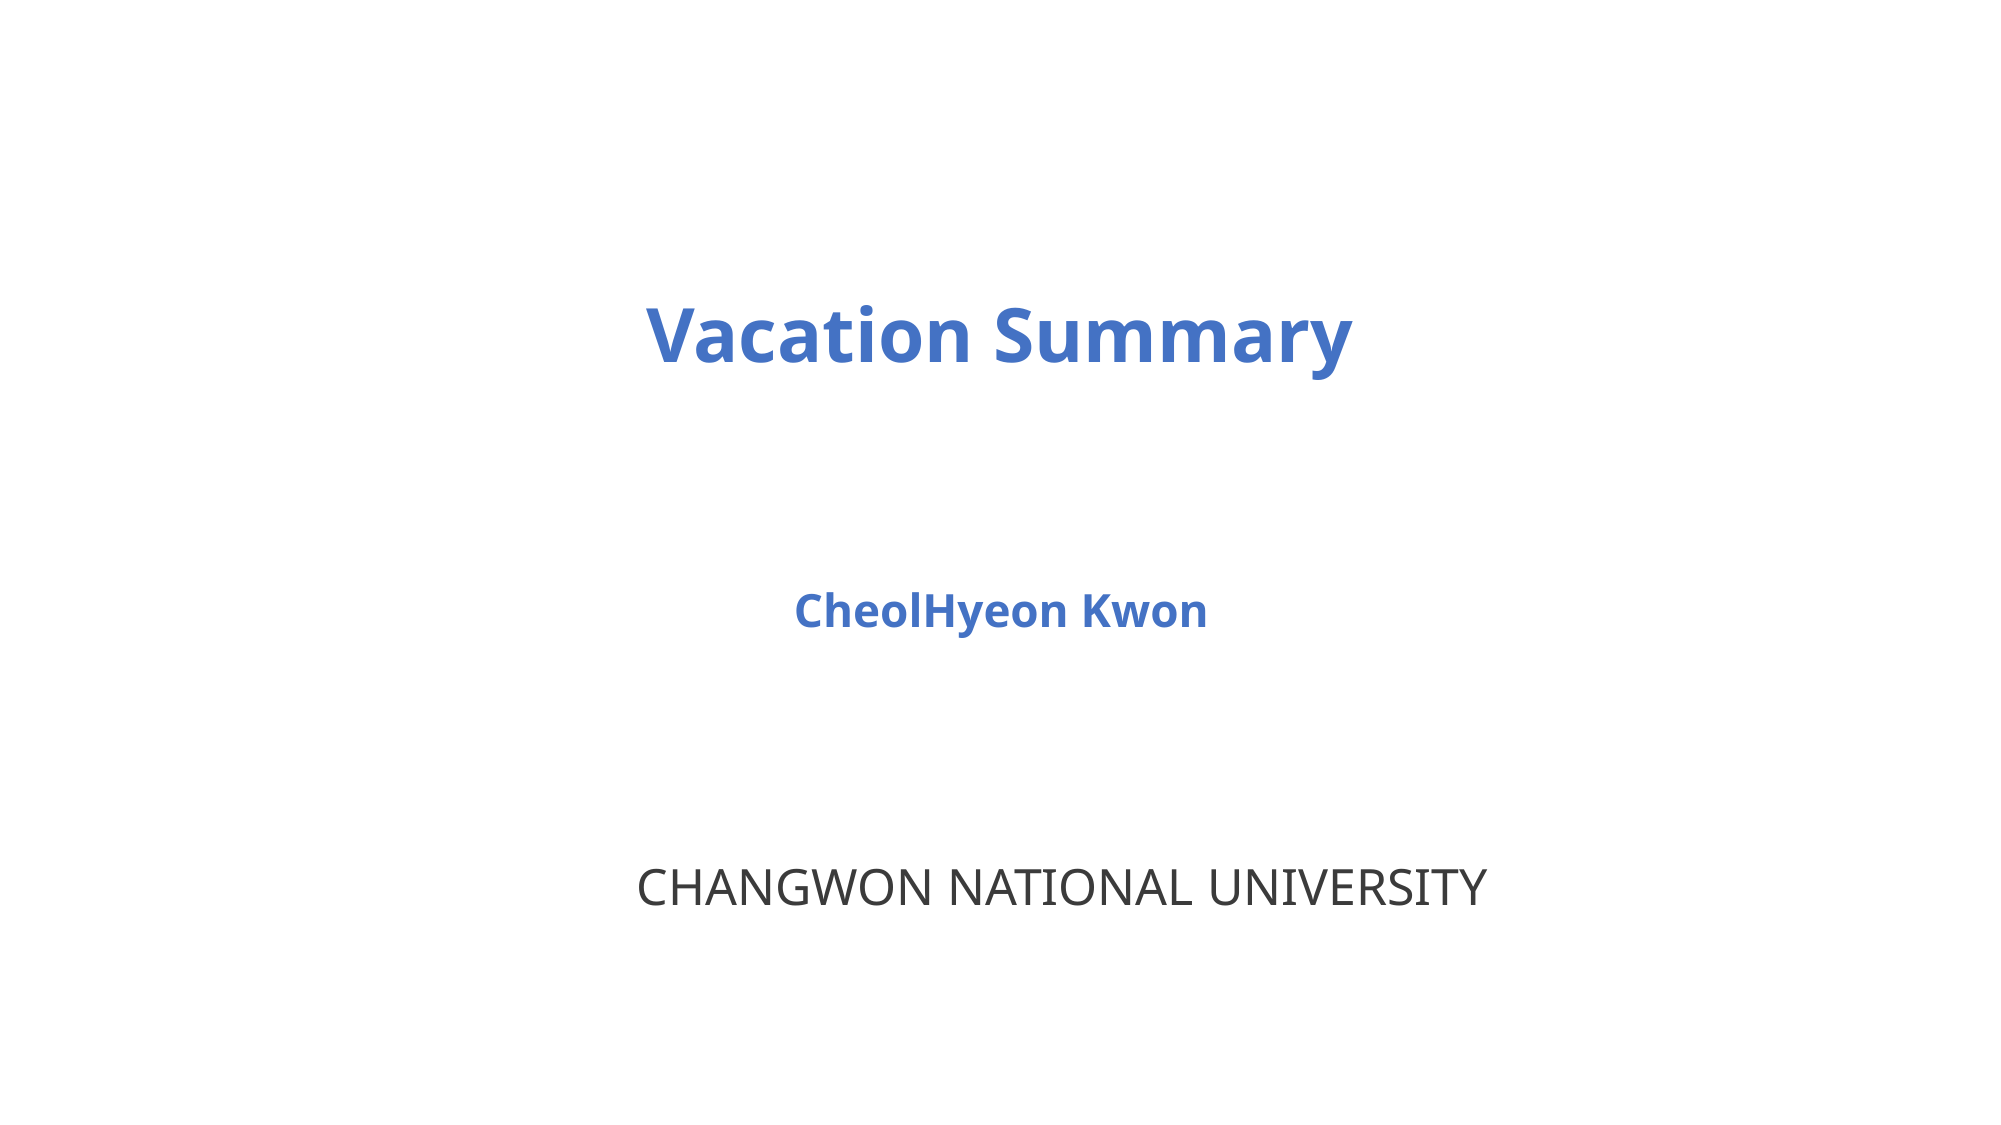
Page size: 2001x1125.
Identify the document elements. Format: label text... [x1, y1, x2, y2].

text_box CheolHyeon Kwon [124, 574, 1878, 644]
text_box Vacation Summary [233, 287, 1767, 378]
text_box CHANGWON NATIONAL UNIVERSITY [558, 857, 1567, 923]
